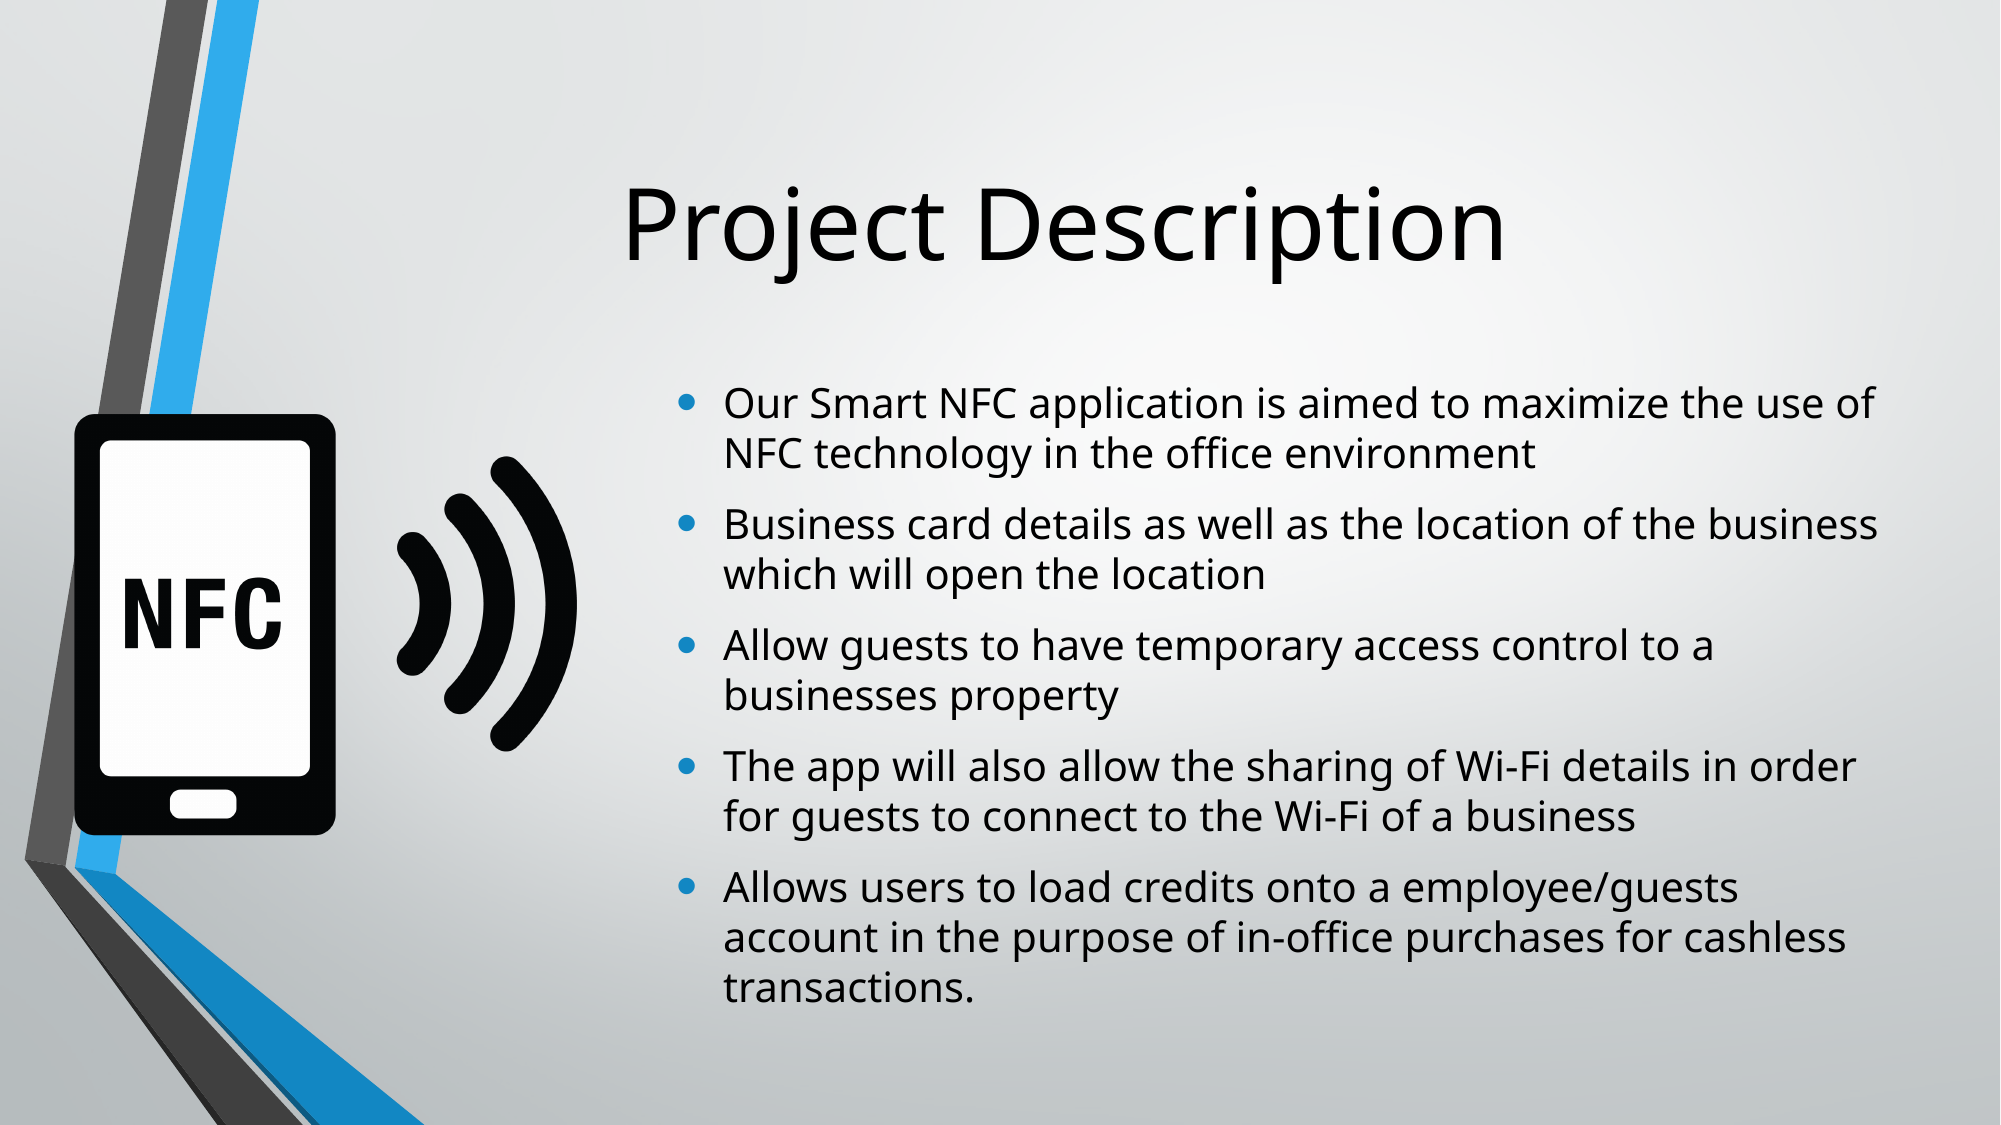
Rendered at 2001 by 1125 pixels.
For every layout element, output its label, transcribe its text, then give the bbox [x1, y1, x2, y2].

list Our Smart NFC application is aimed to maximize the use of NFC technology in the office environment Business card details as well as the location of the business which will open the location Allow guests to have temporary access control to a businesses property The app will also allow the sharing of Wi-Fi details in order for guests to connect to the Wi-Fi of a business Allows users to load credits onto a employee/guests account in the purpose of in-office purchases for cashless transactions. [661, 328, 1902, 1061]
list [0, 288, 662, 961]
title Project Description [243, 112, 1887, 328]
